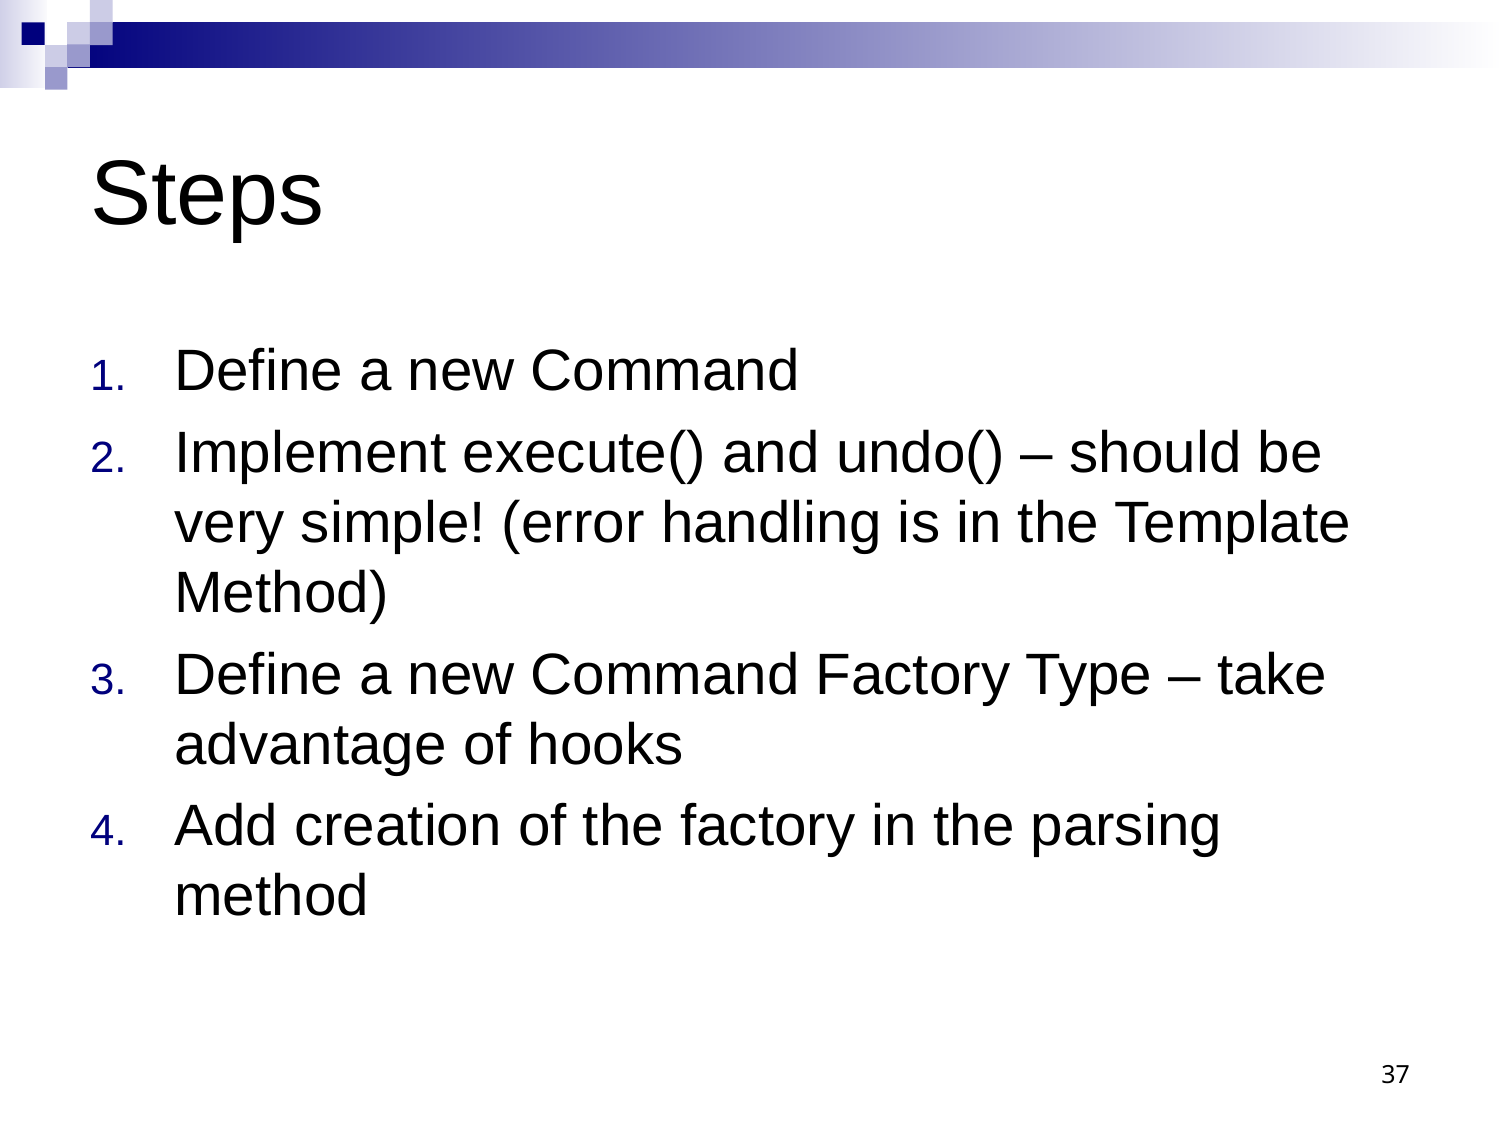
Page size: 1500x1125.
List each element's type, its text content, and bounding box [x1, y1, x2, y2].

list Define a new Command Implement execute() and undo() – should be very simple! (error handling is in the Template Method) Define a new Command Factory Type – take advantage of hooks Add creation of the factory in the parsing method [75, 324, 1425, 963]
title Steps [75, 75, 1425, 300]
slide_number 37 [1074, 1025, 1425, 1100]
